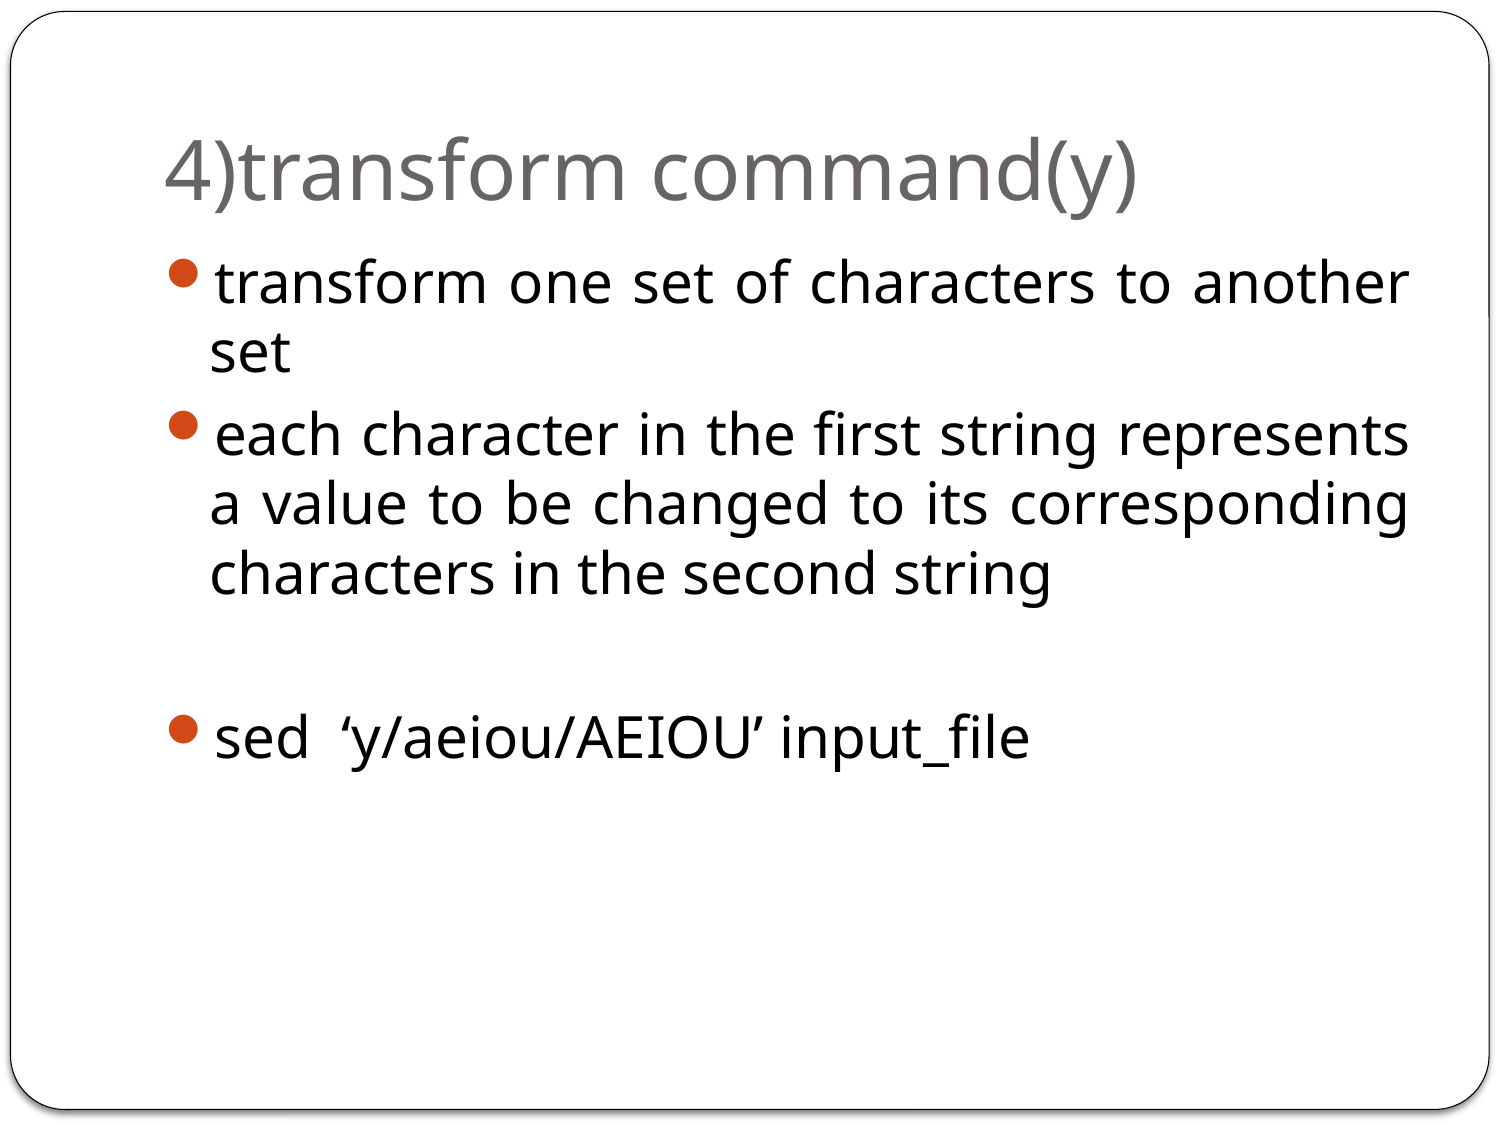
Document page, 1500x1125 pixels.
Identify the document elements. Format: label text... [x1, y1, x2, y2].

list transform one set of characters to another set each character in the first string represents a value to be changed to its corresponding characters in the second string sed ‘y/aeiou/AEIOU’ input_file [150, 237, 1425, 988]
title 4)transform command(y) [150, 45, 1425, 233]
